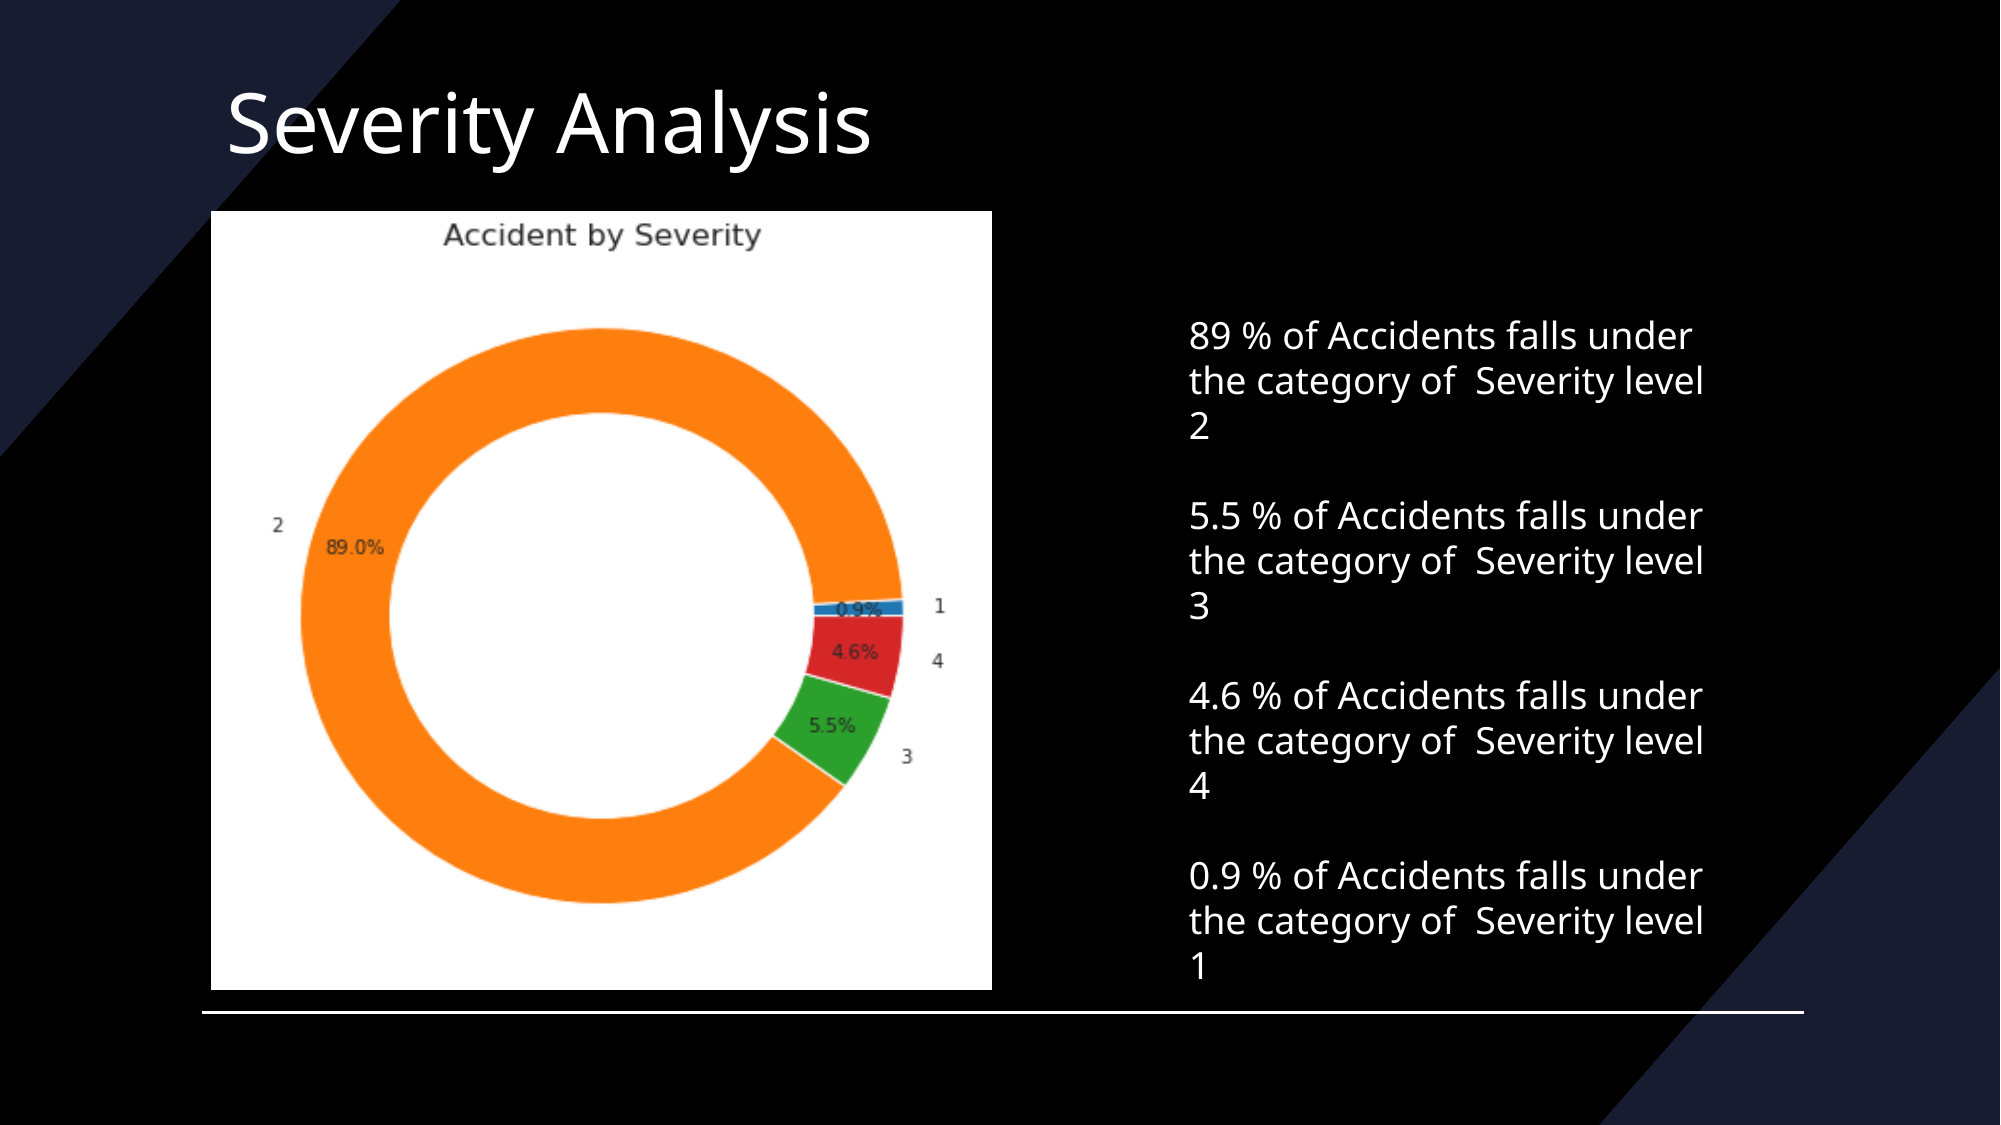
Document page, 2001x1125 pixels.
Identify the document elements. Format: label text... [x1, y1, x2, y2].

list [211, 211, 992, 990]
title Severity Analysis [211, 40, 941, 201]
text_box 89 % of Accidents falls under the category of Severity level 2 5.5 % of Accidents falls under the category of Severity level 3 4.6 % of Accidents falls under the category of Severity level 4 0.9 % of Accidents falls under the category of Severity level 1 [1173, 304, 1726, 995]
